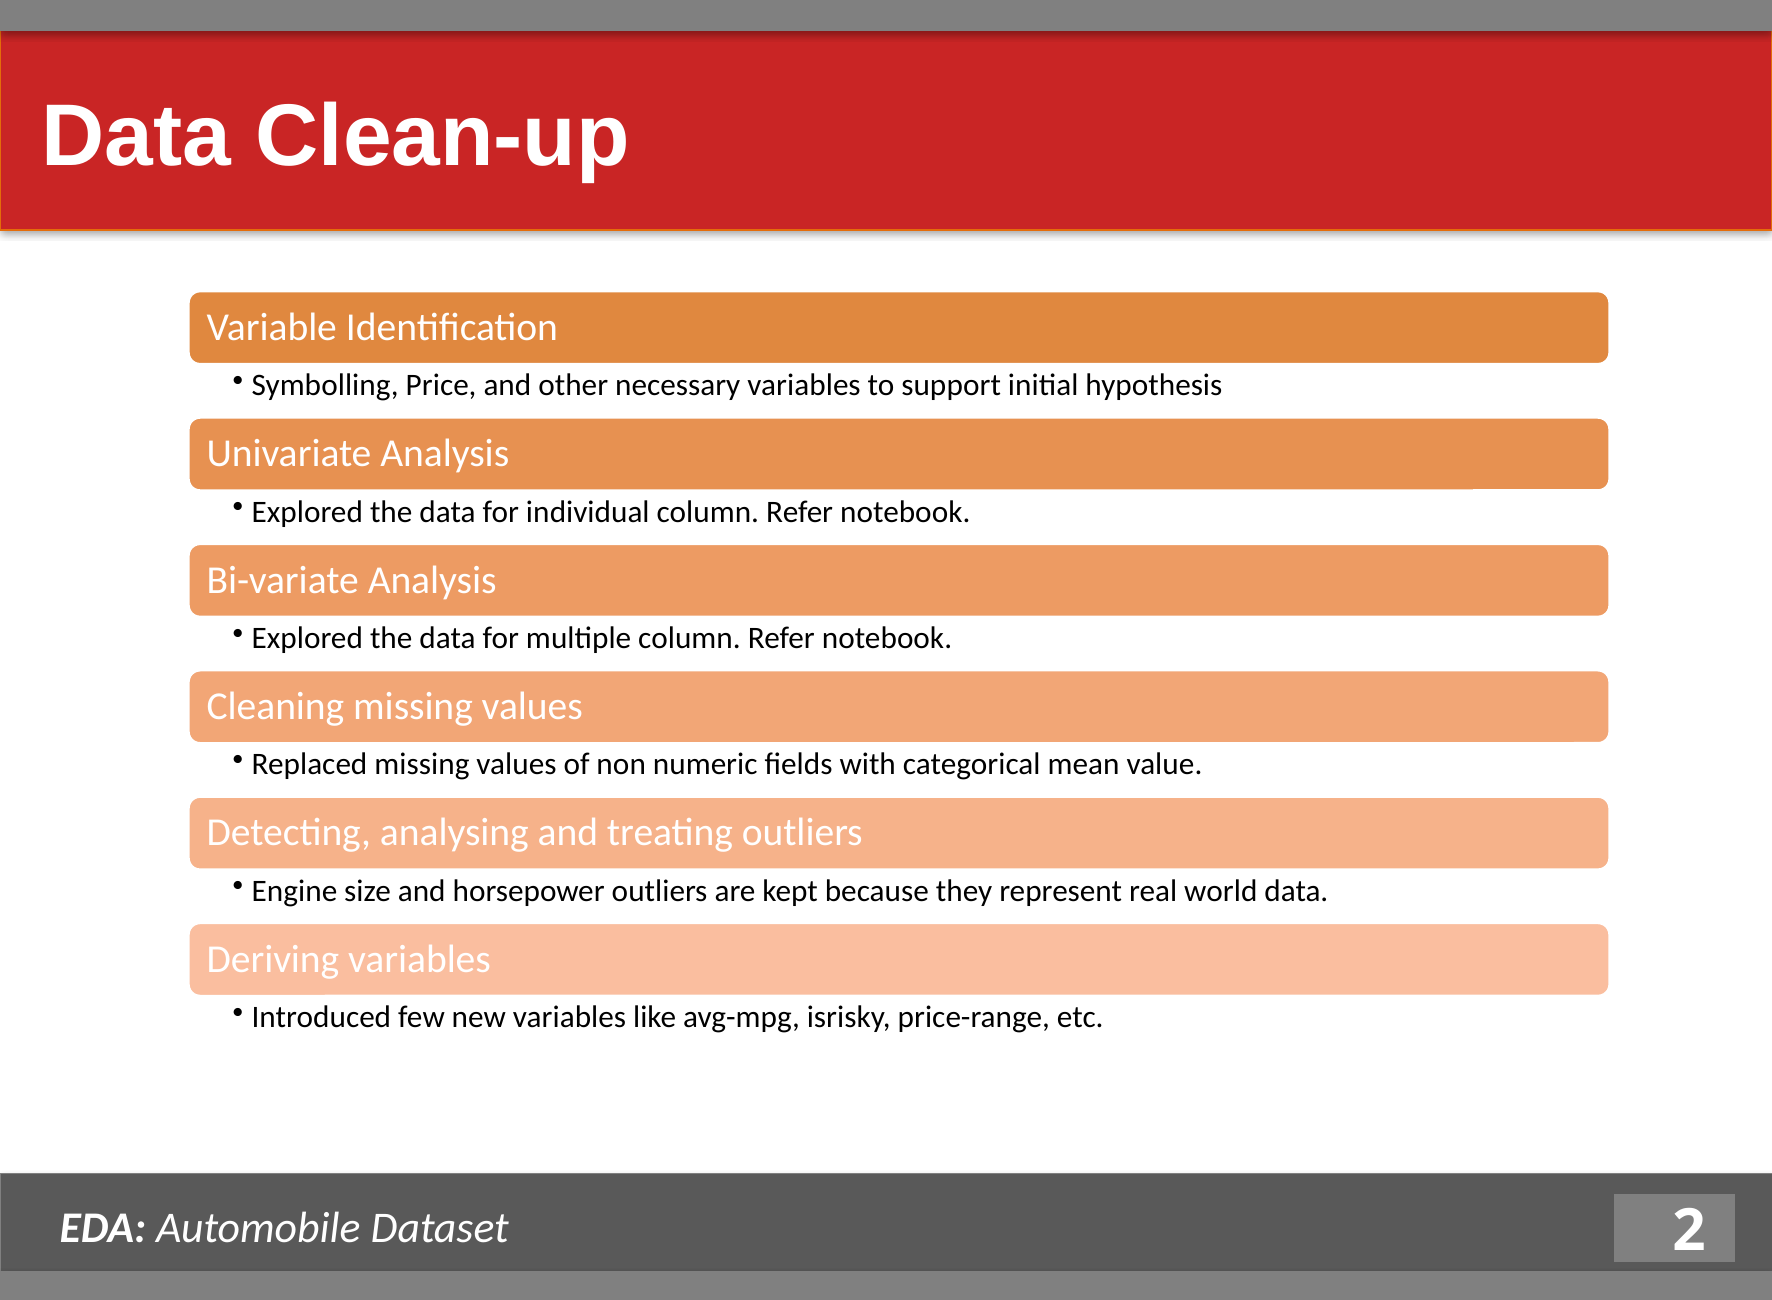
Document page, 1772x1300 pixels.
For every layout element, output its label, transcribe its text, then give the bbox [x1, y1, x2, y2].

text_box [0, 0, 1772, 31]
text_box EDA: Automobile Dataset [41, 1190, 573, 1261]
text_box [0, 1271, 1772, 1300]
slide_number 2 [1625, 1192, 1724, 1262]
text_box [1609, 1190, 1739, 1266]
text_box Data Clean-up [0, 40, 1772, 231]
text_box [0, 1173, 1772, 1270]
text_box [187, 271, 1611, 1068]
